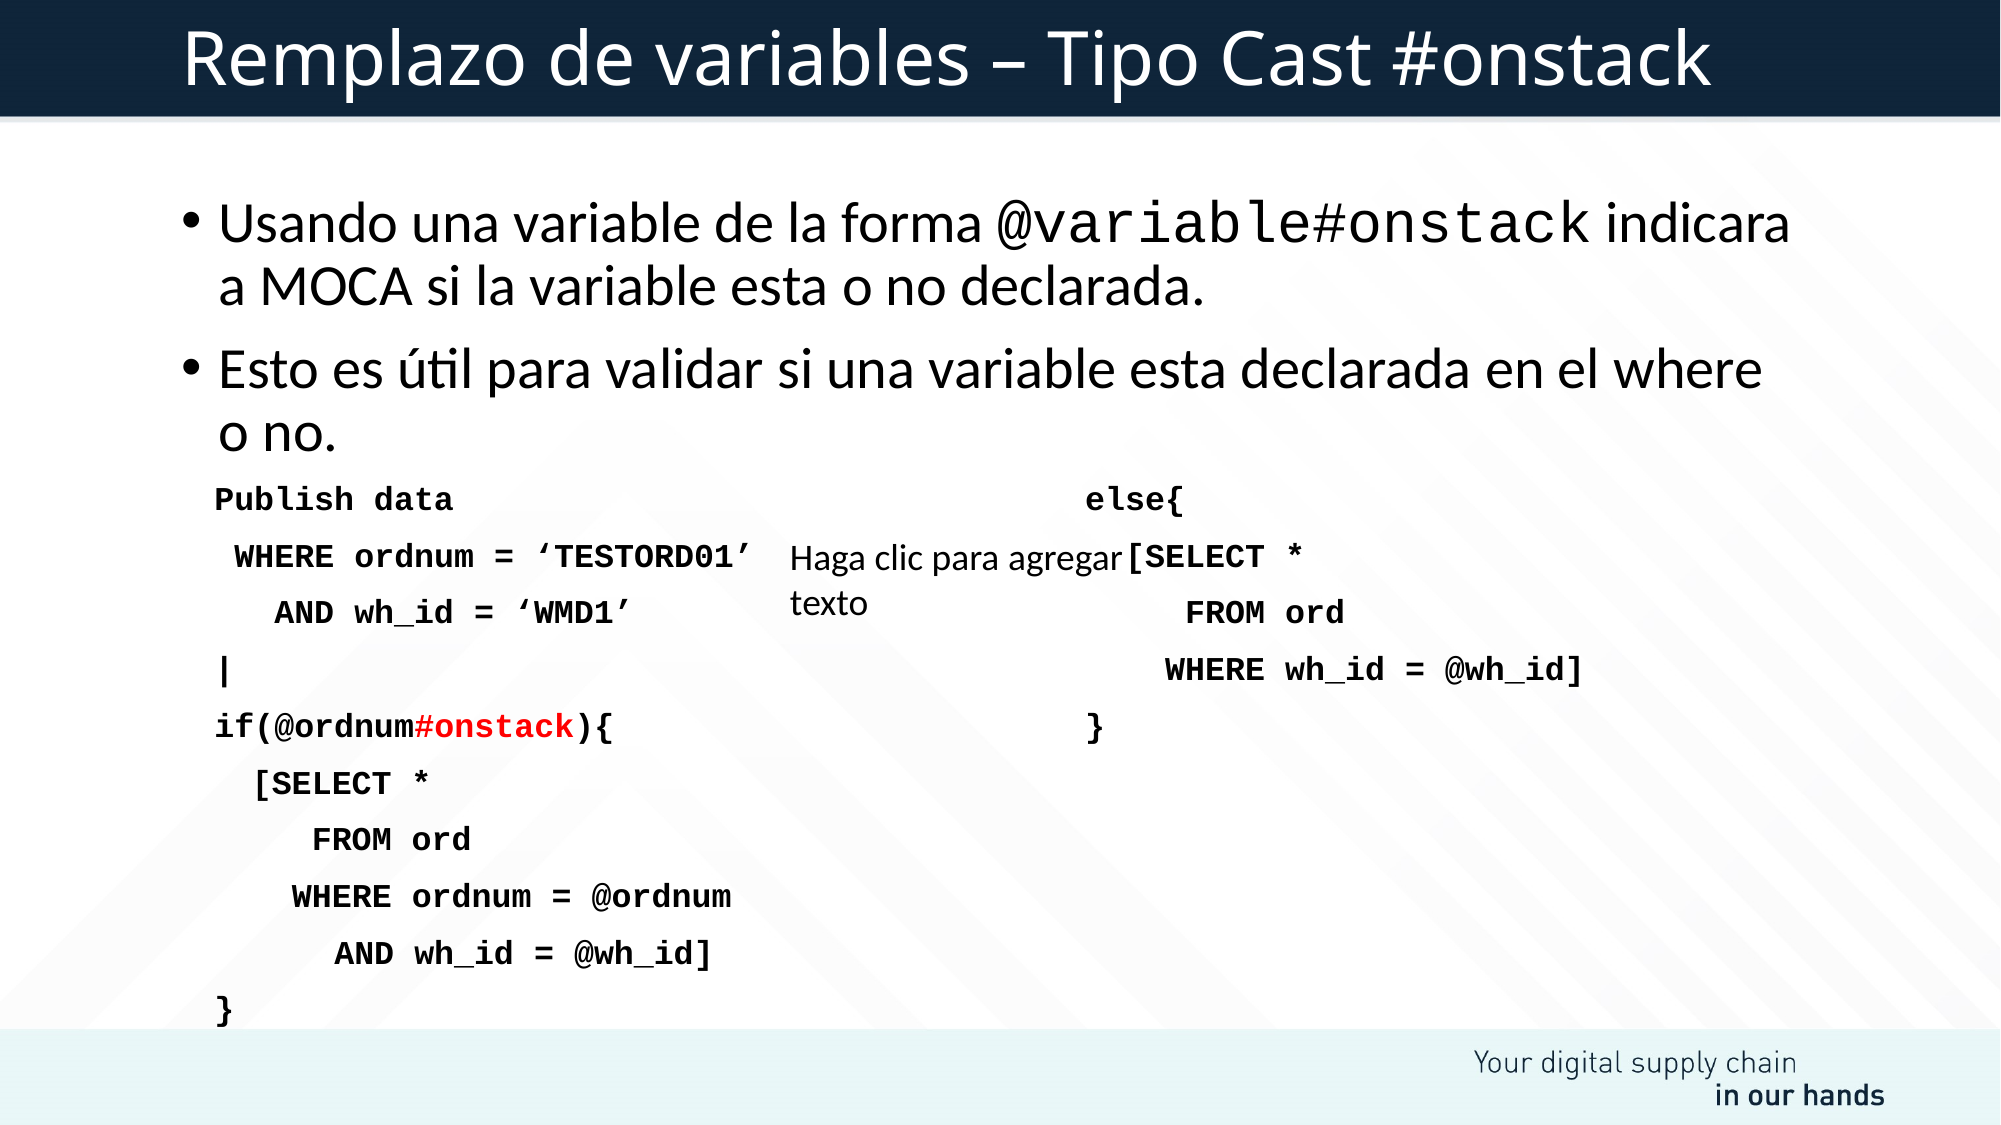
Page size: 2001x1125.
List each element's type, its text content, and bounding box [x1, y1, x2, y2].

list Usando una variable de la forma @variable#onstack indicara a MOCA si la variable esta o no declarada. Esto es útil para validar si una variable esta declarada en el where o no. [166, 184, 1819, 543]
text_box else{ [SELECT * FROM ord WHERE wh_id = @wh_id] } [1070, 474, 1641, 1079]
picture [0, 0, 2001, 1125]
text_box Haga clic para agregar texto [774, 524, 1225, 630]
title Remplazo de variables – Tipo Cast #onstack [166, 0, 1779, 124]
text_box Publish data WHERE ordnum = ‘TESTORD01’ AND wh_id = ‘WMD1’ | if(@ordnum#onstack){ [SELECT * FROM ord WHERE ordnum = @ordnum AND wh_id = @wh_id] } [199, 474, 912, 1079]
